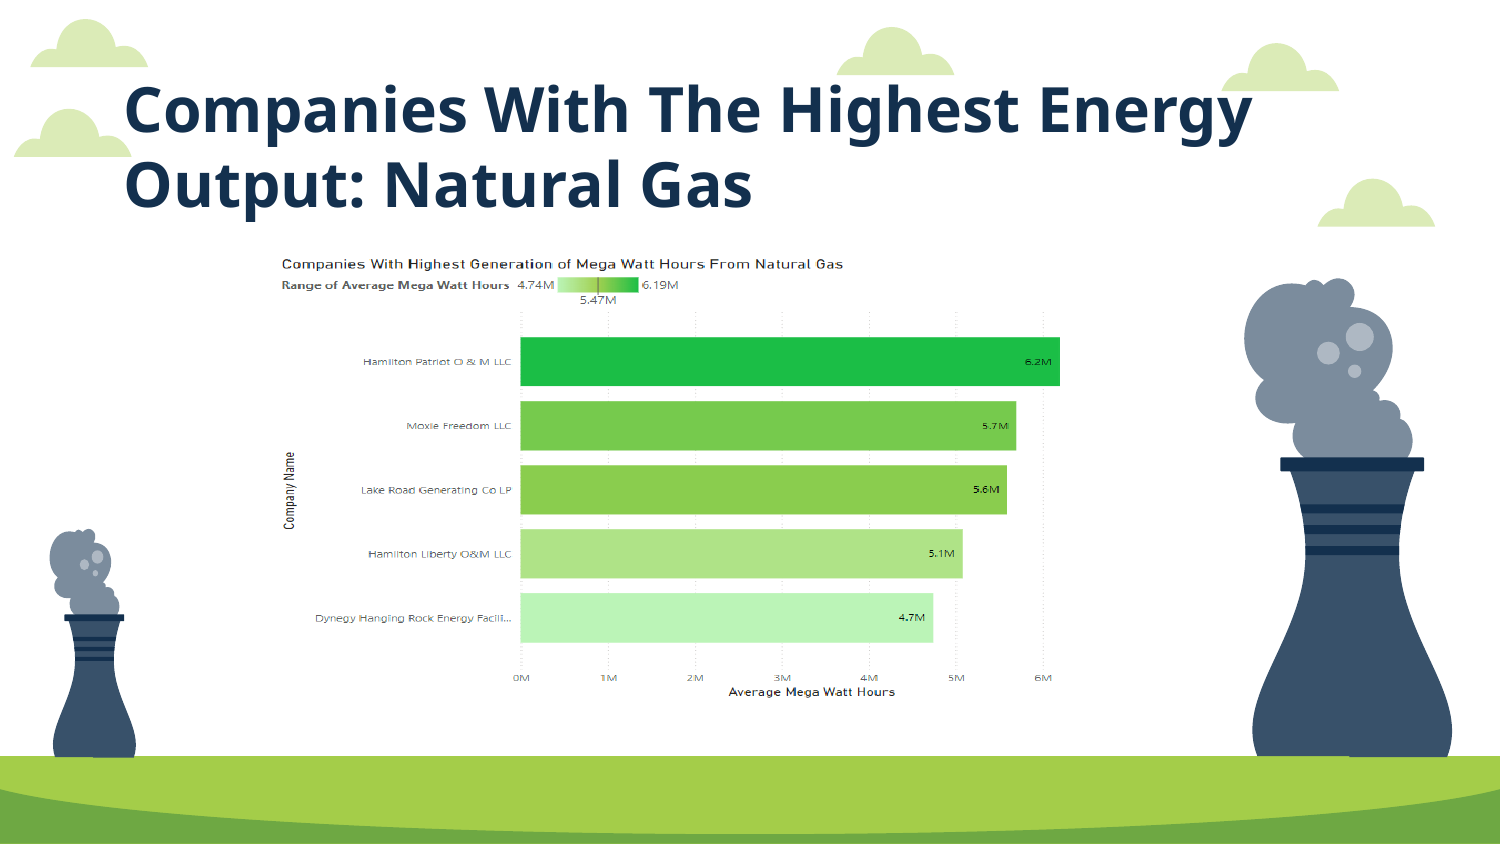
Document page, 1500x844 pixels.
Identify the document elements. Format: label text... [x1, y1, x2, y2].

title Companies With The Highest Energy Output: Natural Gas [108, 54, 1373, 149]
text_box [42, 528, 143, 758]
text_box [1227, 277, 1468, 758]
text_box [1317, 178, 1436, 227]
text_box [13, 108, 132, 157]
text_box [30, 19, 149, 68]
text_box [836, 26, 955, 76]
text_box [1221, 43, 1340, 92]
picture [269, 252, 1120, 702]
